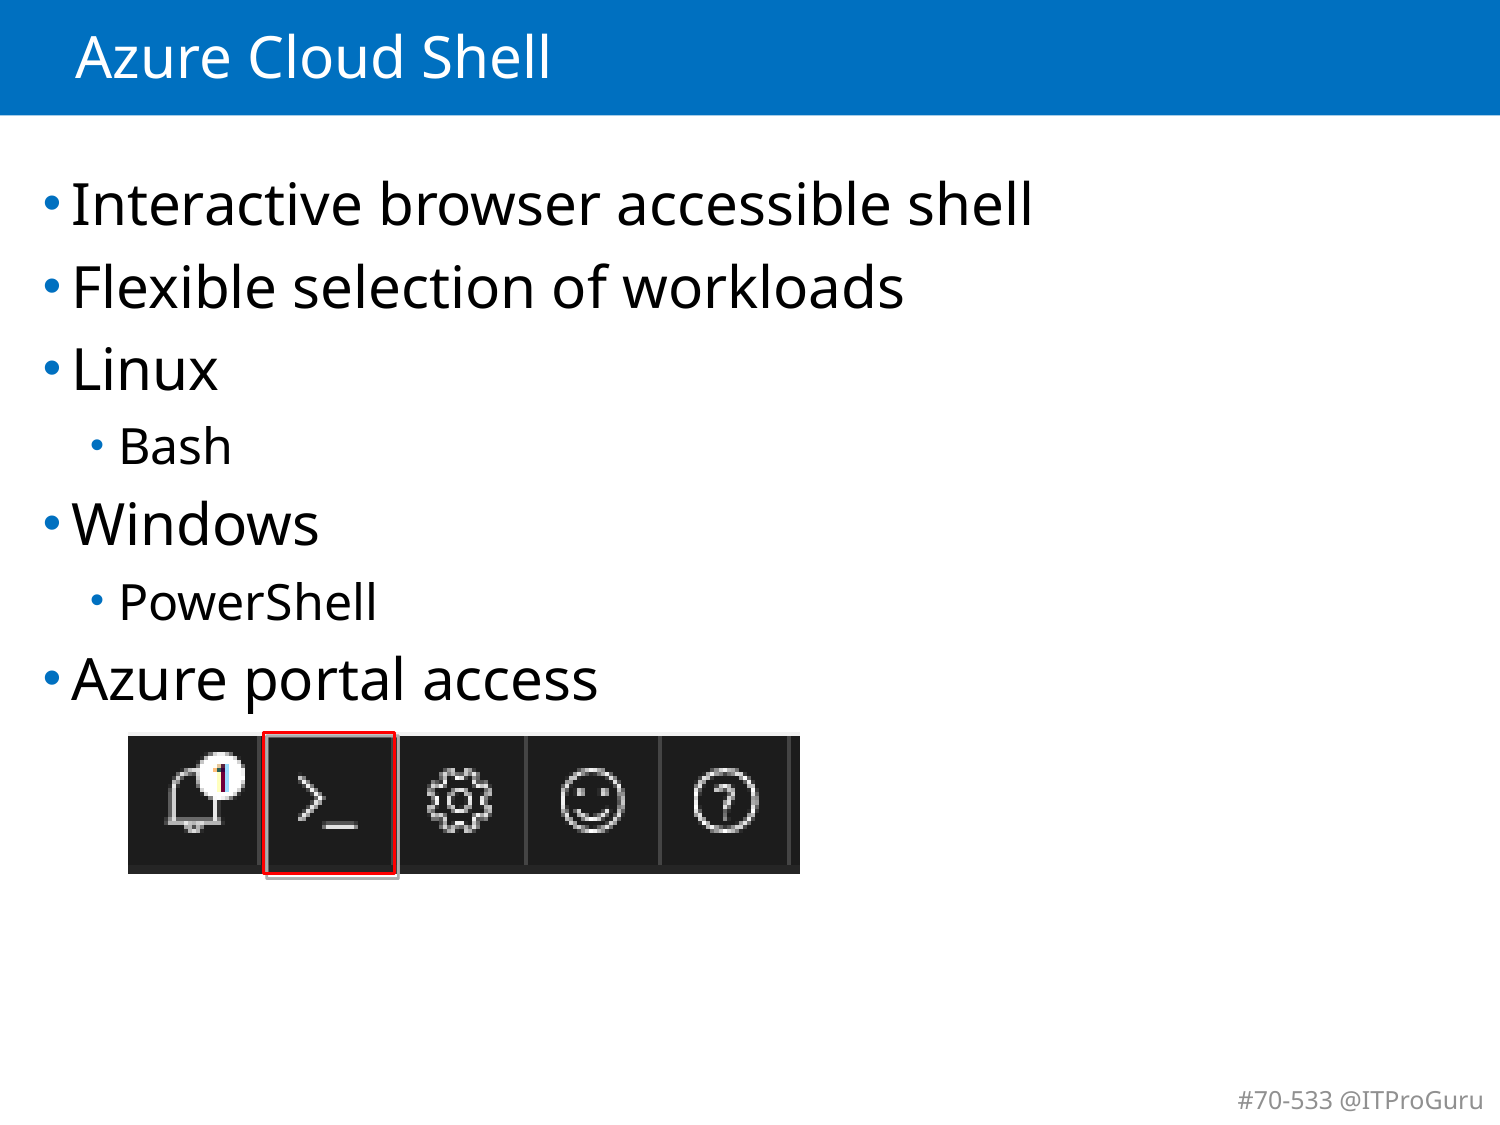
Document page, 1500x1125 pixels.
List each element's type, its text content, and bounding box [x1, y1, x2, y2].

title Azure Cloud Shell [75, 0, 1351, 122]
picture [128, 731, 801, 874]
list Interactive browser accessible shell Flexible selection of workloads Linux Bash Windows PowerShell Azure portal access [42, 167, 1450, 1013]
